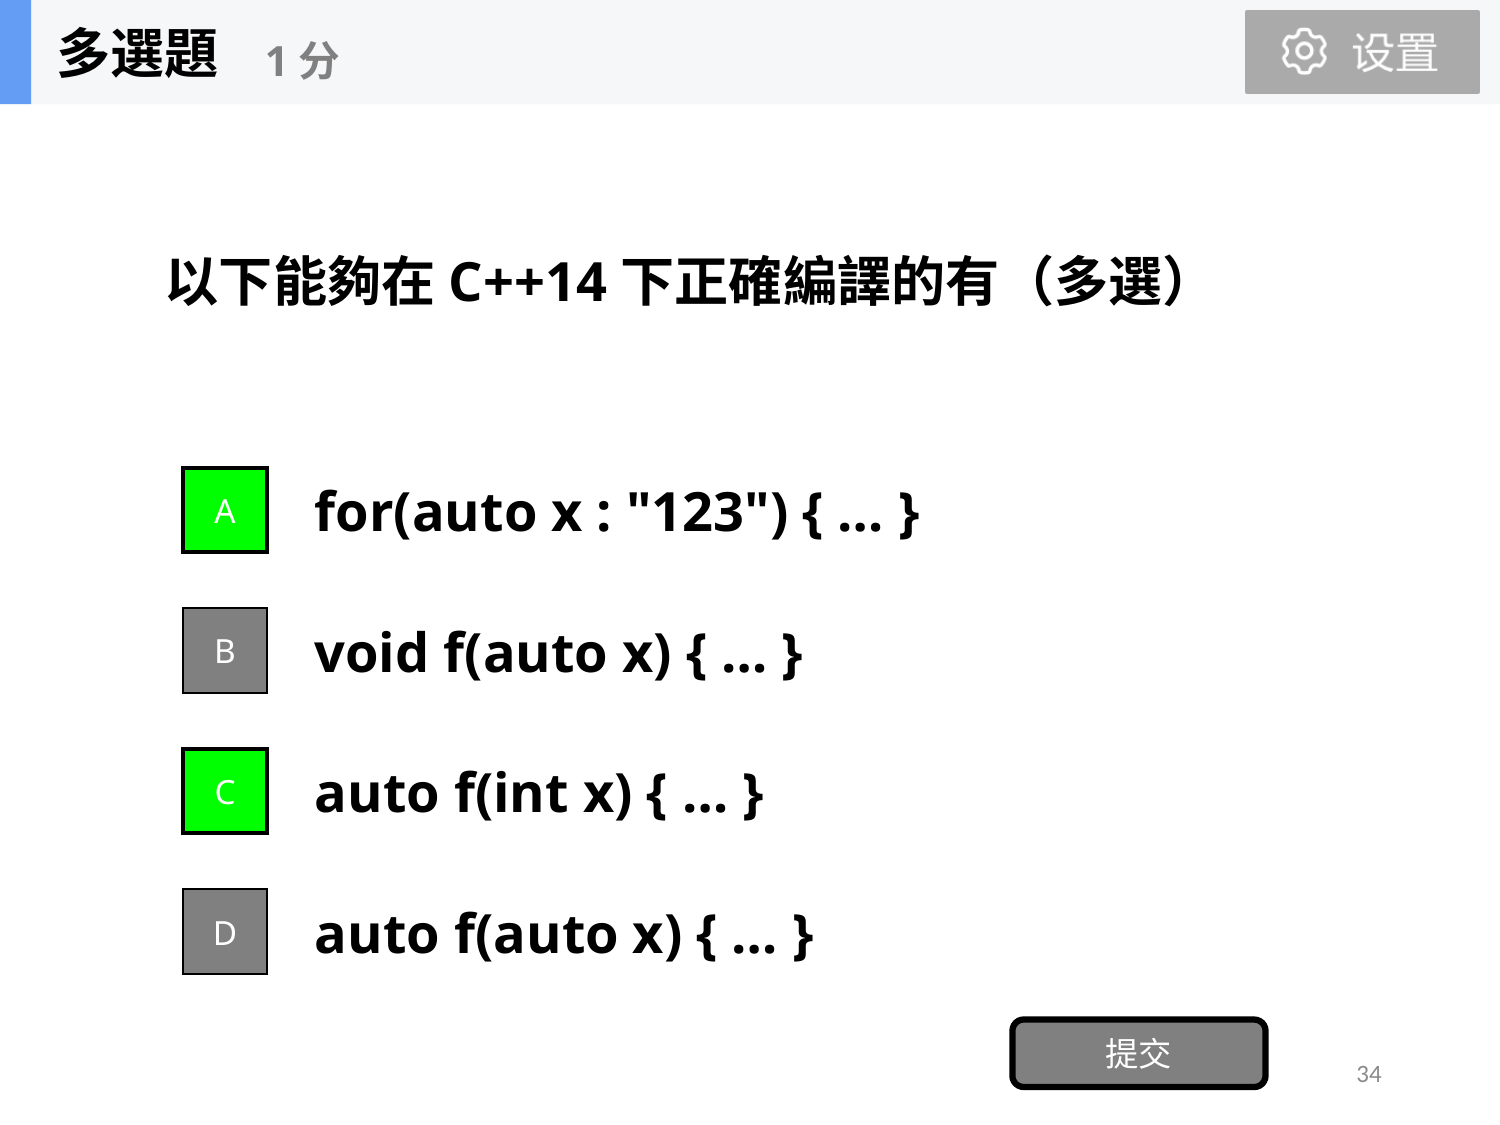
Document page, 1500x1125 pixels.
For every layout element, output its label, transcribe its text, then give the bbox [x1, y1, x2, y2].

text_box D [182, 888, 268, 975]
text_box void f(auto x) { … } [299, 597, 1350, 703]
text_box A [182, 467, 268, 553]
slide_number 34 [1059, 1042, 1397, 1103]
text_box for(auto x : "123") { … } [299, 456, 1350, 563]
text_box auto f(auto x) { … } [299, 878, 1350, 985]
picture [1245, 10, 1480, 94]
text_box B [182, 607, 268, 694]
text_box auto f(int x) { … } [299, 738, 1350, 844]
text_box 以下能夠在C++14下正確編譯的有（多選） [149, 105, 1350, 456]
text_box C [182, 748, 268, 834]
text_box 提交 [1011, 1018, 1267, 1089]
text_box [0, 0, 1500, 105]
